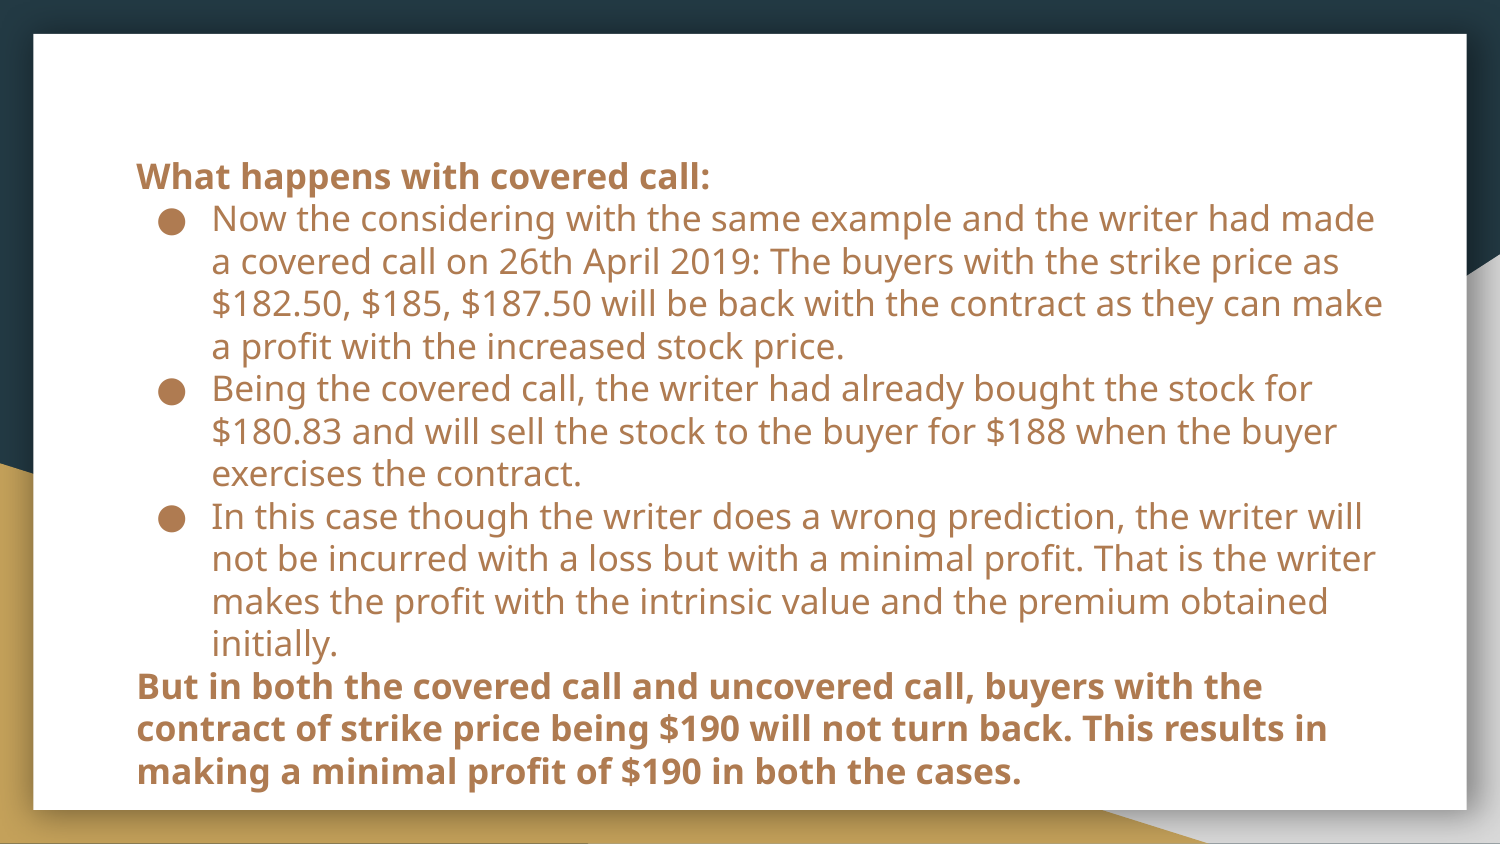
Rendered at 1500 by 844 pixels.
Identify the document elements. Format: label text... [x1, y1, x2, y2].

title What happens with covered call: Now the considering with the same example and the writer had made a covered call on 26th April 2019: The buyers with the strike price as $182.50, $185, $187.50 will be back with the contract as they can make a profit with the increased stock price. Being the covered call, the writer had already bought the stock for $180.83 and will sell the stock to the buyer for $188 when the buyer exercises the contract. In this case though the writer does a wrong prediction, the writer will not be incurred with a loss but with a minimal profit. That is the writer makes the profit with the intrinsic value and the premium obtained initially. But in both the covered call and uncovered call, buyers with the contract of strike price being $190 will not turn back. This results in making a minimal profit of $190 in both the cases. [121, 138, 1418, 760]
